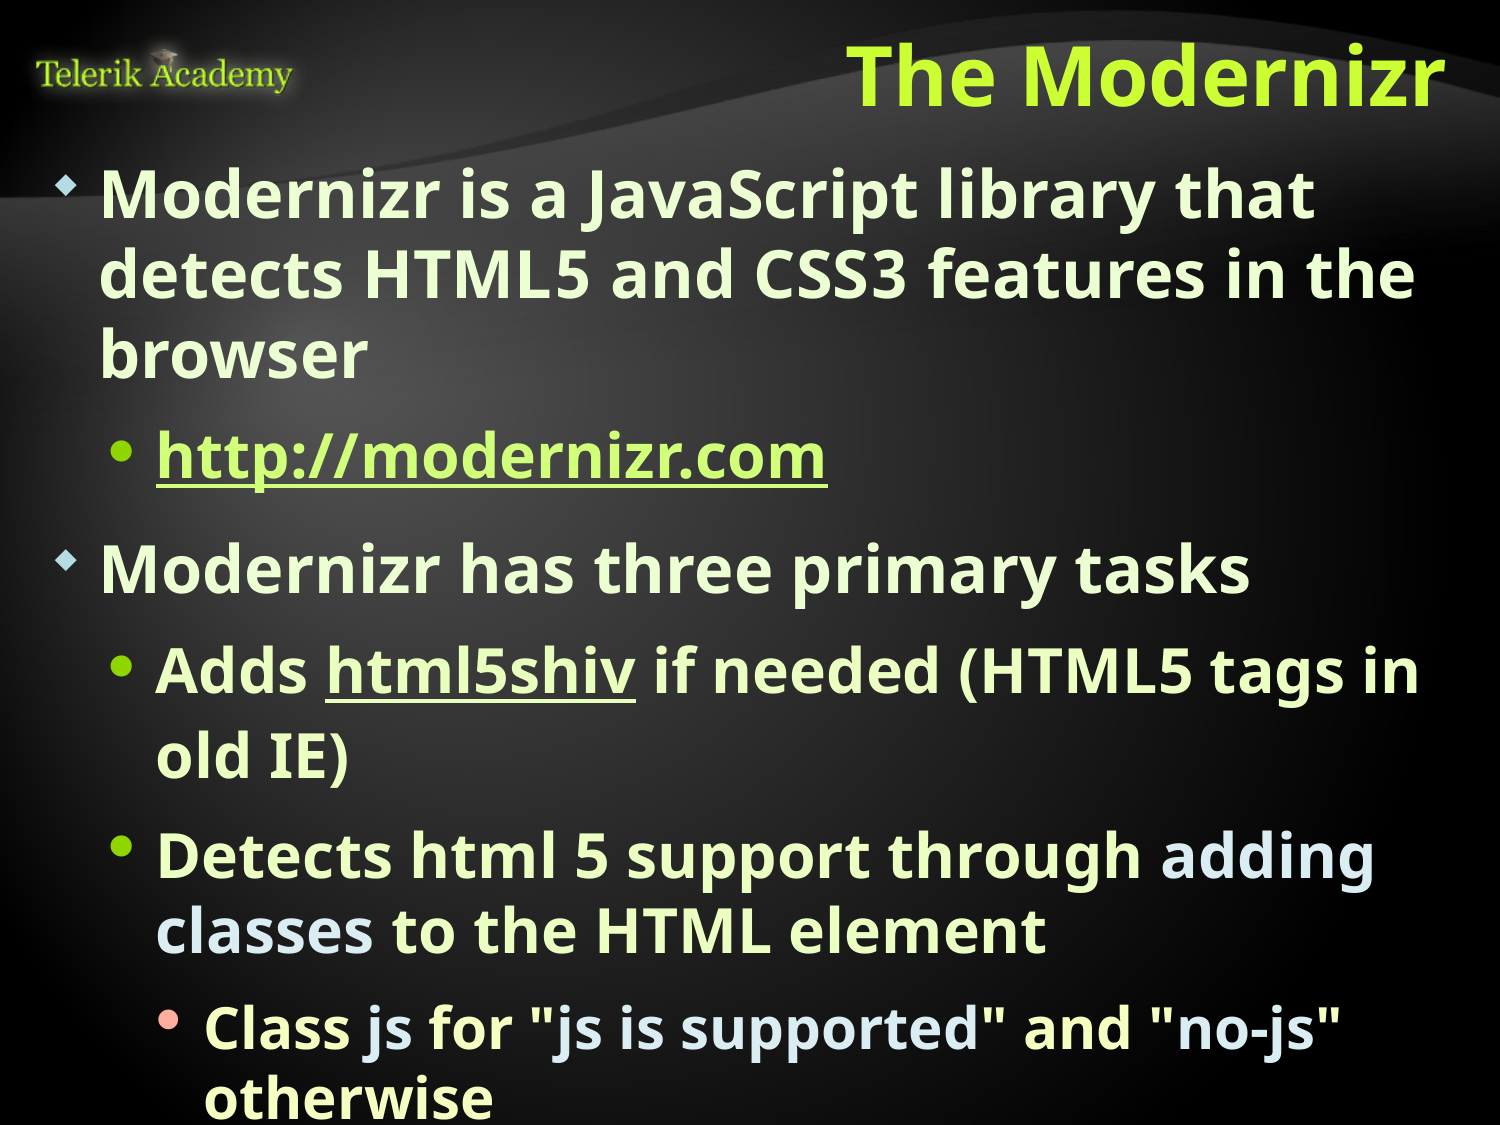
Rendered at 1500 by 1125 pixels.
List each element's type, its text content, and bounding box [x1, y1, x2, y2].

title The Modernizr [300, 12, 1463, 144]
list Modernizr is a JavaScript library that detects HTML5 and CSS3 features in the browser http://modernizr.com Modernizr has three primary tasks Adds html5shiv if needed (HTML5 tags in old IE) Detects html 5 support through adding classes to the HTML element Class js for "js is supported" and "no-js" otherwise Yep / nope loading of polyfills If a features is not supported  load a polyfill [37, 144, 1463, 1095]
picture [0, 0, 1500, 1125]
